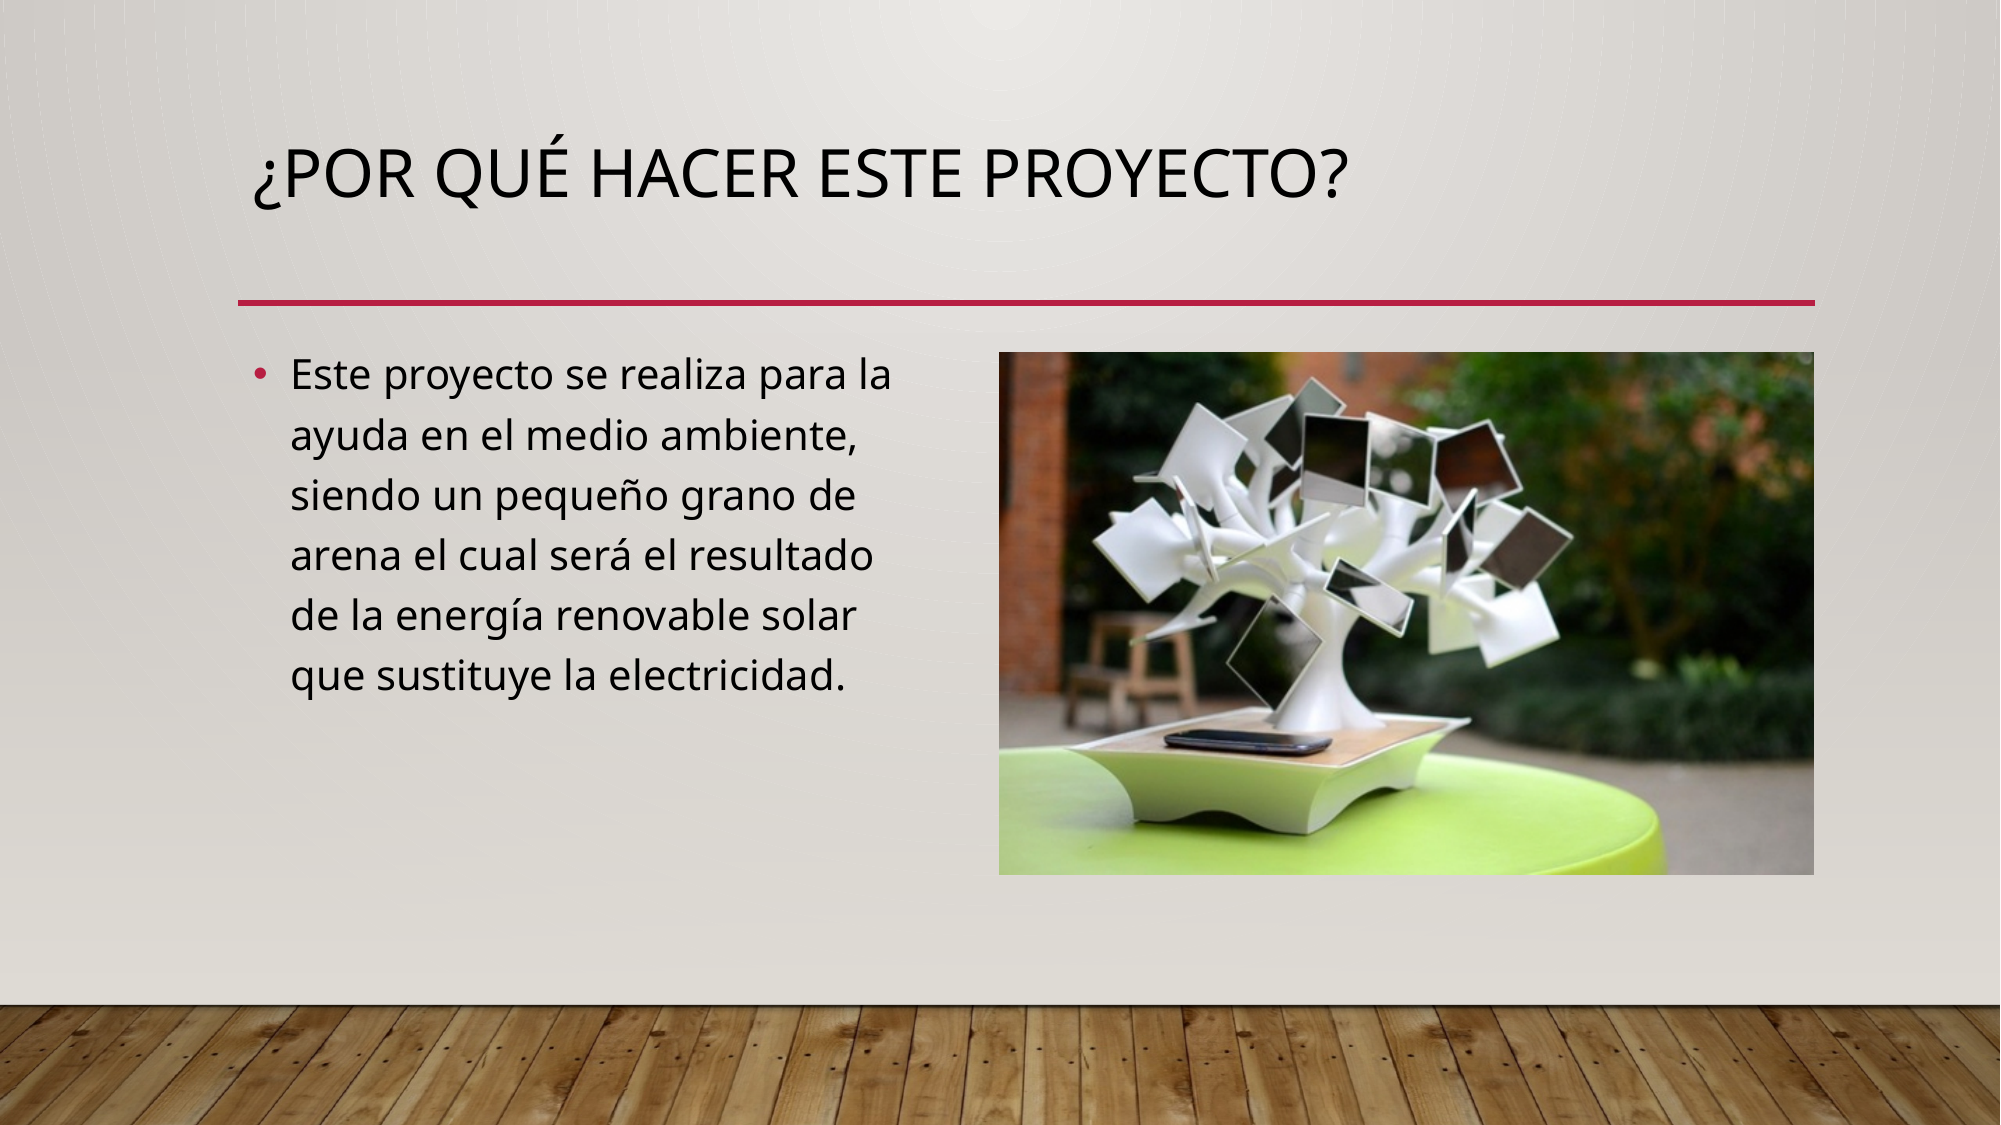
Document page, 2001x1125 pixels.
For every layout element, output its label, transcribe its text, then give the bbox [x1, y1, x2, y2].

title ¿Por qué hacer este proyecto? [238, 131, 1814, 305]
picture [0, 1005, 2000, 1125]
picture [999, 351, 1814, 876]
list Este proyecto se realiza para la ayuda en el medio ambiente, siendo un pequeño grano de arena el cual será el resultado de la energía renovable solar que sustituye la electricidad. [238, 330, 921, 897]
